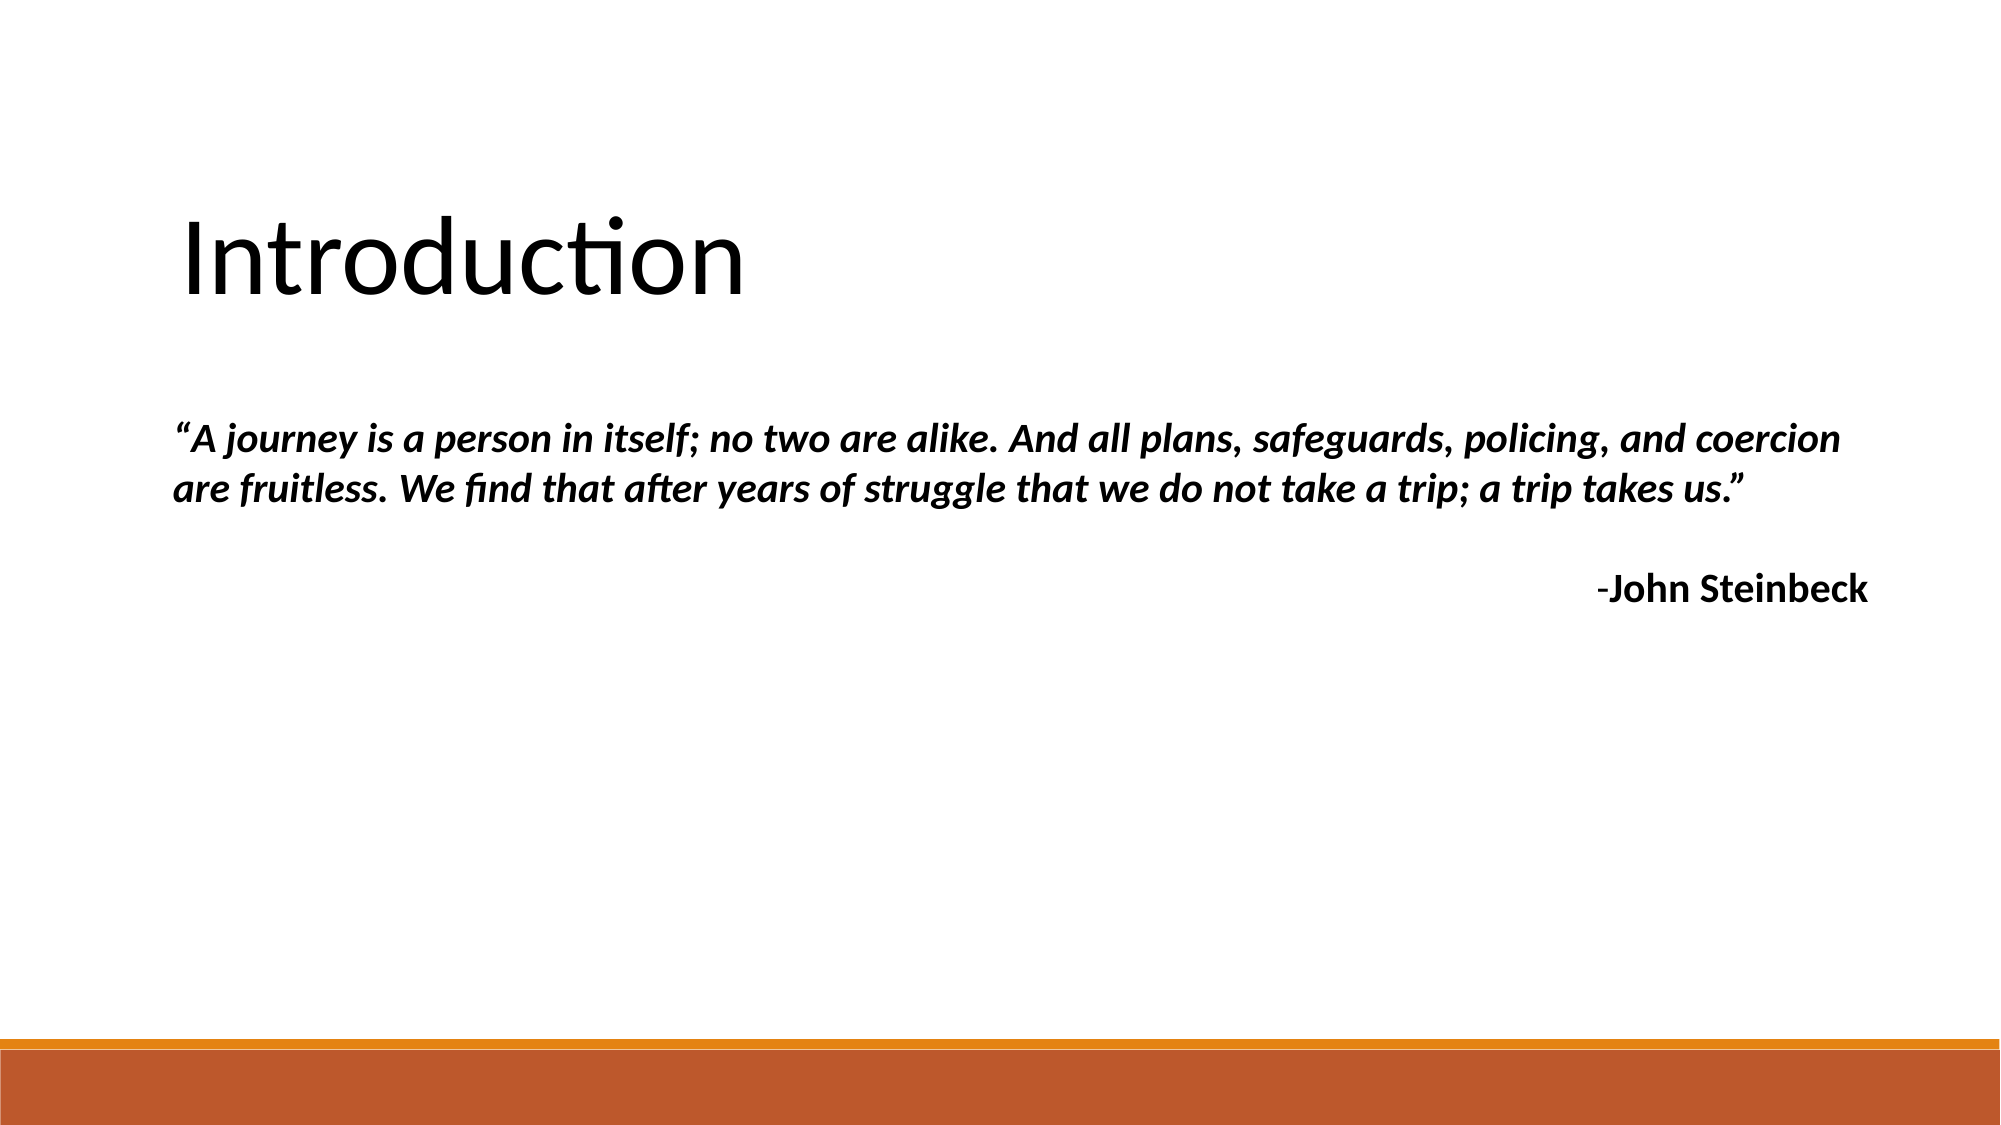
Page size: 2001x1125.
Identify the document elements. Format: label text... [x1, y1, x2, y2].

text_box Introduction [157, 174, 770, 326]
text_box “A journey is a person in itself; no two are alike. And all plans, safeguards, policing, and coercion are fruitless. We find that after years of struggle that we do not take a trip; a trip takes us.” -John Steinbeck [157, 403, 1884, 651]
